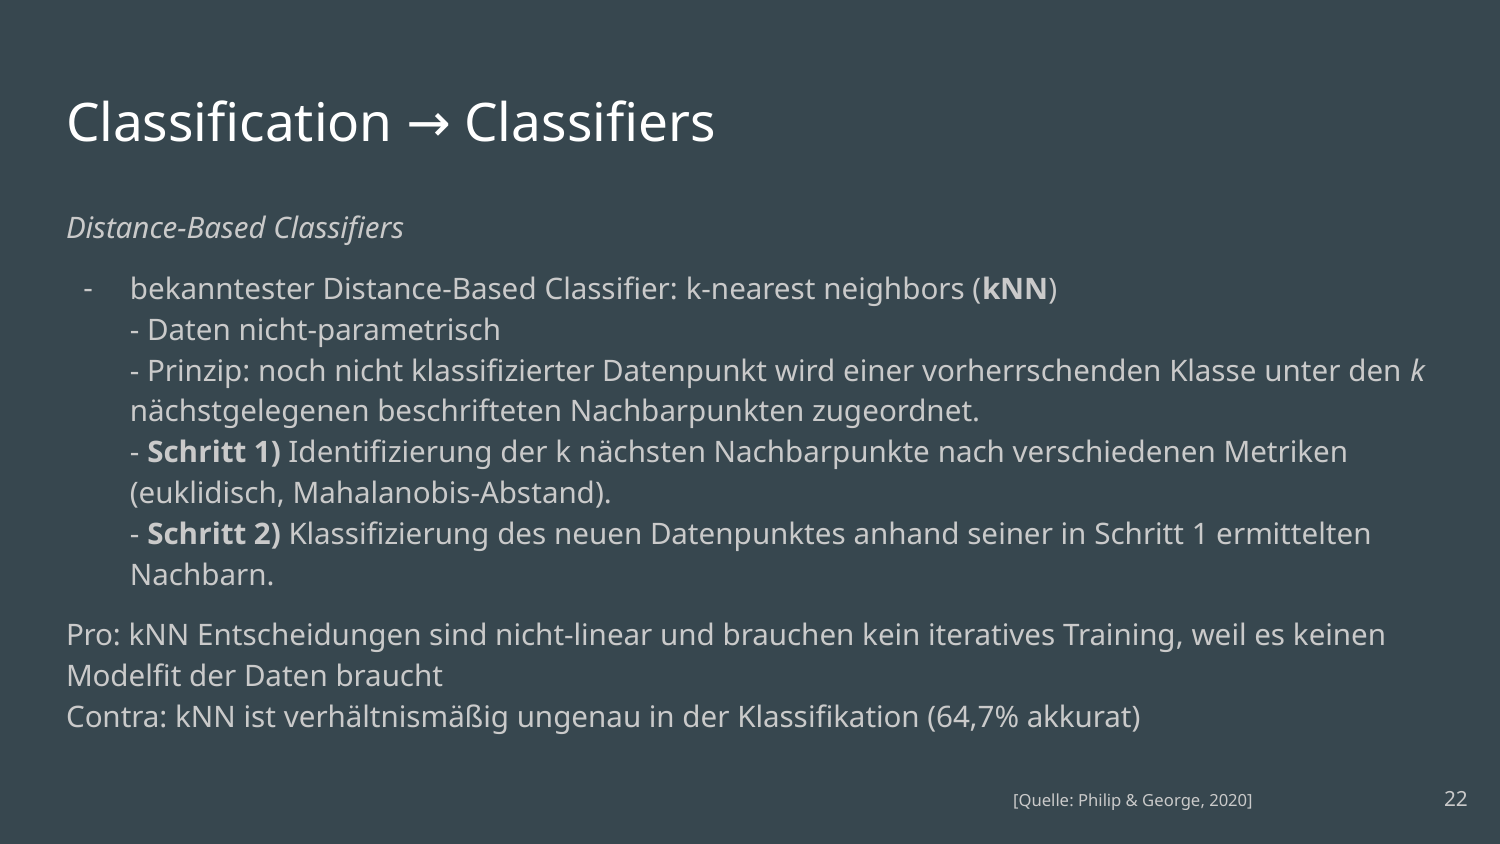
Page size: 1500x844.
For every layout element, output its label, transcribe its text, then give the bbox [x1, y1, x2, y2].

list Distance-Based Classifiers bekanntester Distance-Based Classifier: k-nearest neighbors (kNN) - Daten nicht-parametrisch - Prinzip: noch nicht klassifizierter Datenpunkt wird einer vorherrschenden Klasse unter den k nächstgelegenen beschrifteten Nachbarpunkten zugeordnet. - Schritt 1) Identifizierung der k nächsten Nachbarpunkte nach verschiedenen Metriken (euklidisch, Mahalanobis-Abstand). - Schritt 2) Klassifizierung des neuen Datenpunktes anhand seiner in Schritt 1 ermittelten Nachbarn. Pro: kNN Entscheidungen sind nicht-linear und brauchen kein iteratives Training, weil es keinen Modelfit der Daten braucht Contra: kNN ist verhältnismäßig ungenau in der Klassifikation (64,7% akkurat) [51, 189, 1449, 750]
title Classification → Classifiers [51, 72, 1449, 167]
text_box [65, 204, 506, 254]
text_box [Quelle: Philip & George, 2020] [998, 775, 1381, 822]
slide_number ‹#› [1392, 767, 1483, 833]
